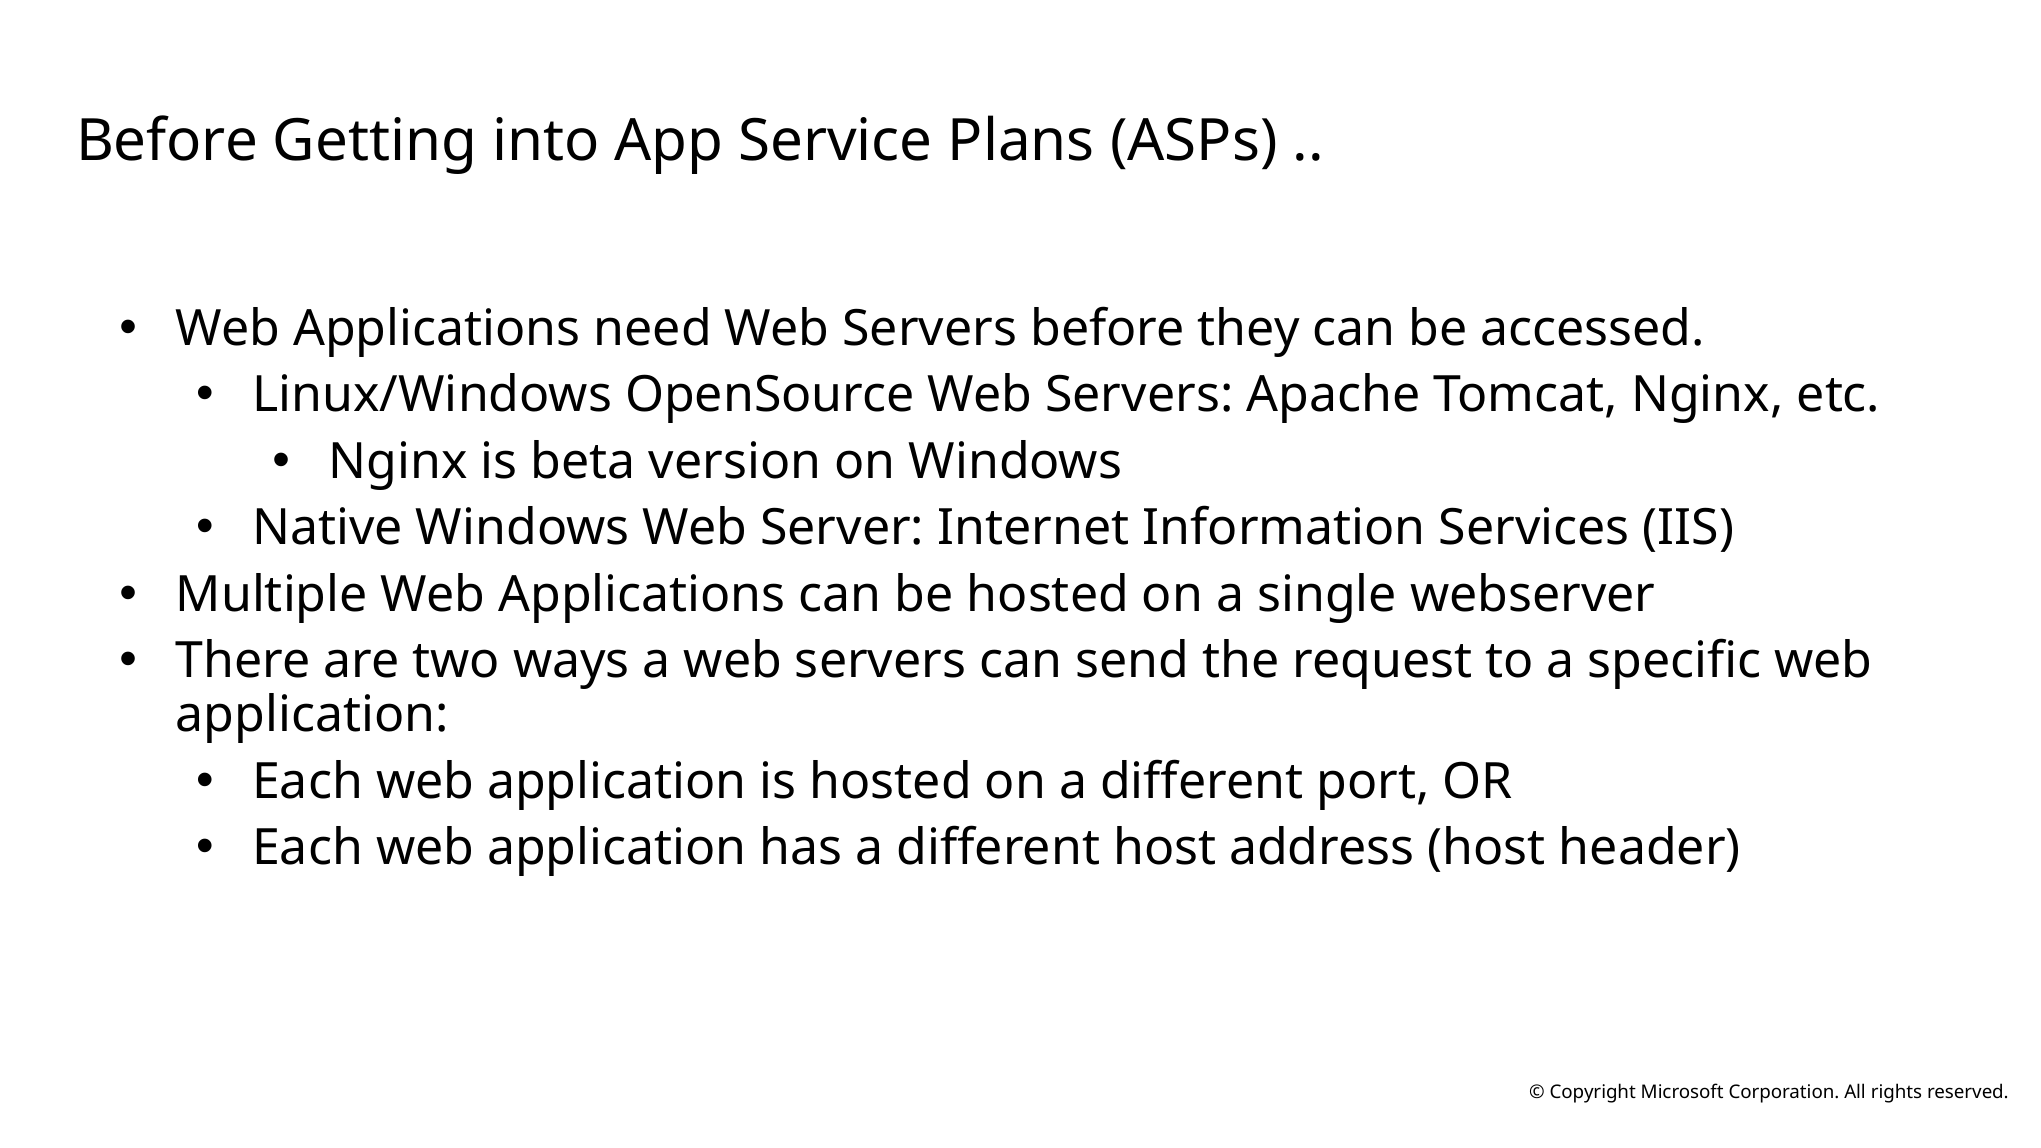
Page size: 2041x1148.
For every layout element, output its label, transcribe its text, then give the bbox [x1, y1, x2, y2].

title Before Getting into App Service Plans (ASPs) .. [76, 103, 1969, 172]
text_box Web Applications need Web Servers before they can be accessed. Linux/Windows OpenSource Web Servers: Apache Tomcat, Nginx, etc. Nginx is beta version on Windows Native Windows Web Server: Internet Information Services (IIS) Multiple Web Applications can be hosted on a single webserver There are two ways a web servers can send the request to a specific web application: Each web application is hosted on a different port, OR Each web application has a different host address (host header) [89, 278, 1933, 900]
